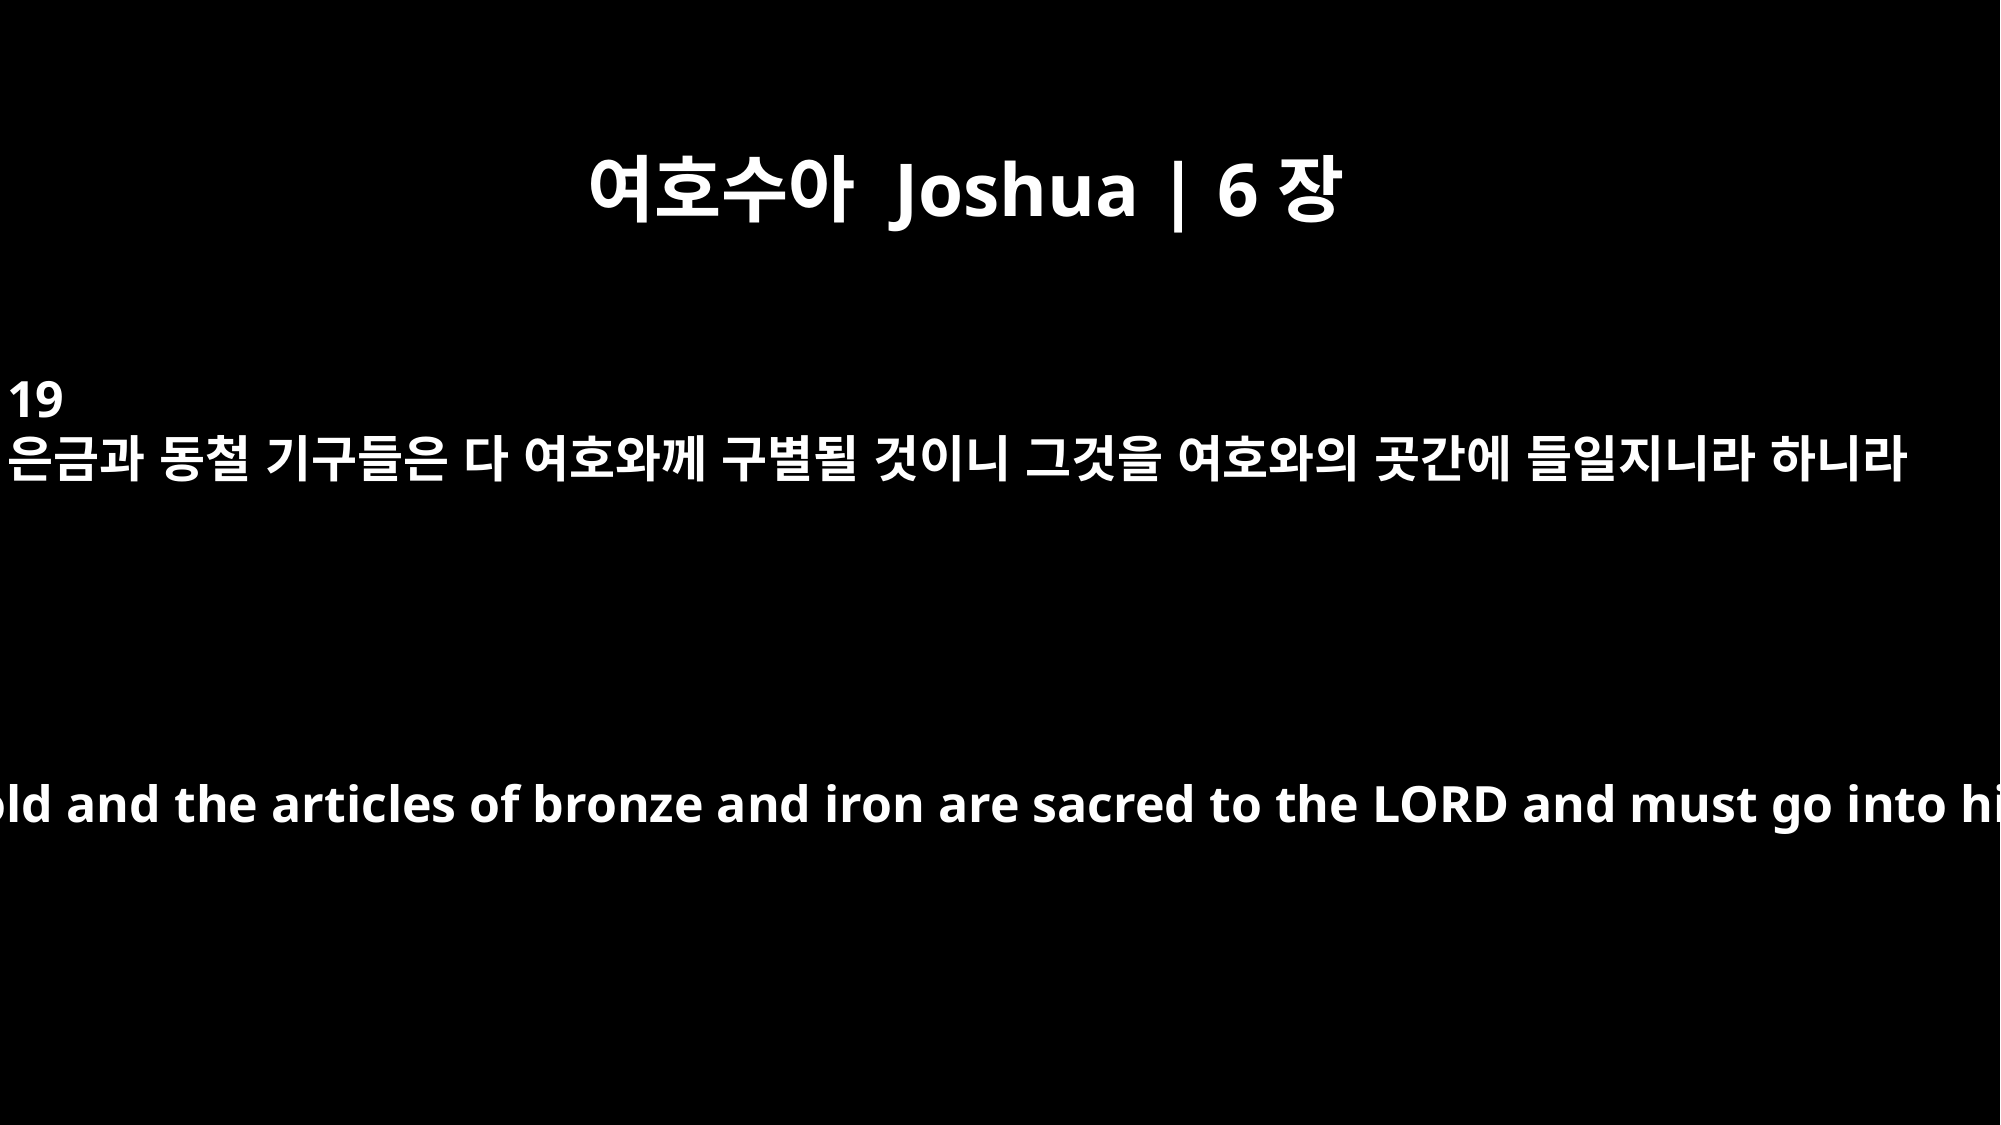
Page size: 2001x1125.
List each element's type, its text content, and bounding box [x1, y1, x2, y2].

text_box 여호수아 Joshua | 6장 [572, 136, 1360, 239]
text_box 19 은금과 동철 기구들은 다 여호와께 구별될 것이니 그것을 여호와의 곳간에 들일지니라 하니라 [0, 359, 1925, 495]
text_box All the silver and gold and the articles of bronze and iron are sacred to the LORD and must go into his treasury." [0, 764, 2000, 840]
